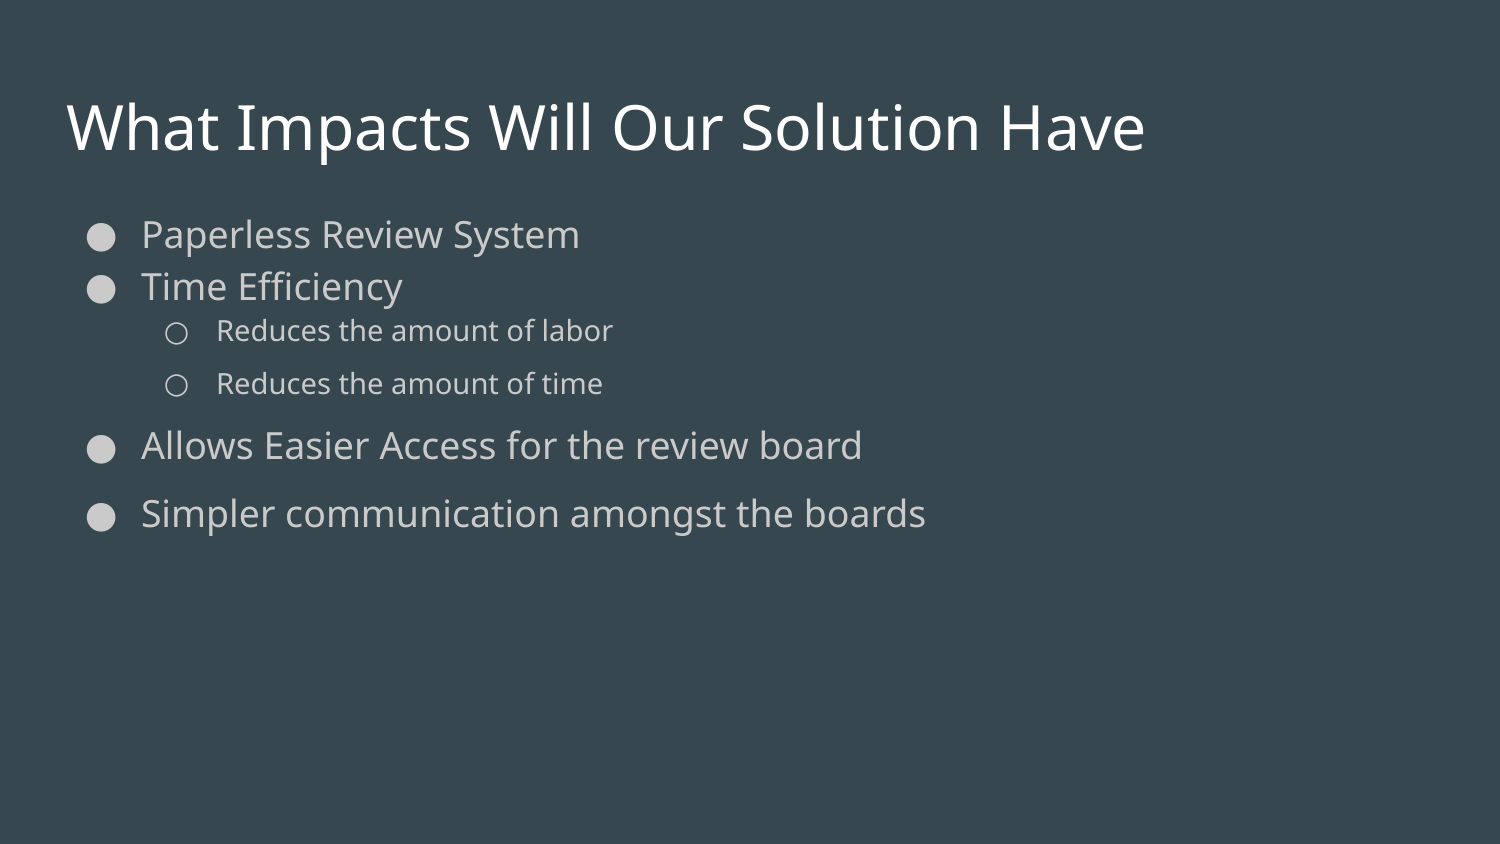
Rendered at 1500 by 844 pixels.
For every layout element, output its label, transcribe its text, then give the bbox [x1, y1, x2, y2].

title What Impacts Will Our Solution Have [51, 72, 1449, 167]
list Paperless Review System Time Efficiency Reduces the amount of labor Reduces the amount of time Allows Easier Access for the review board Simpler communication amongst the boards [51, 189, 1449, 750]
